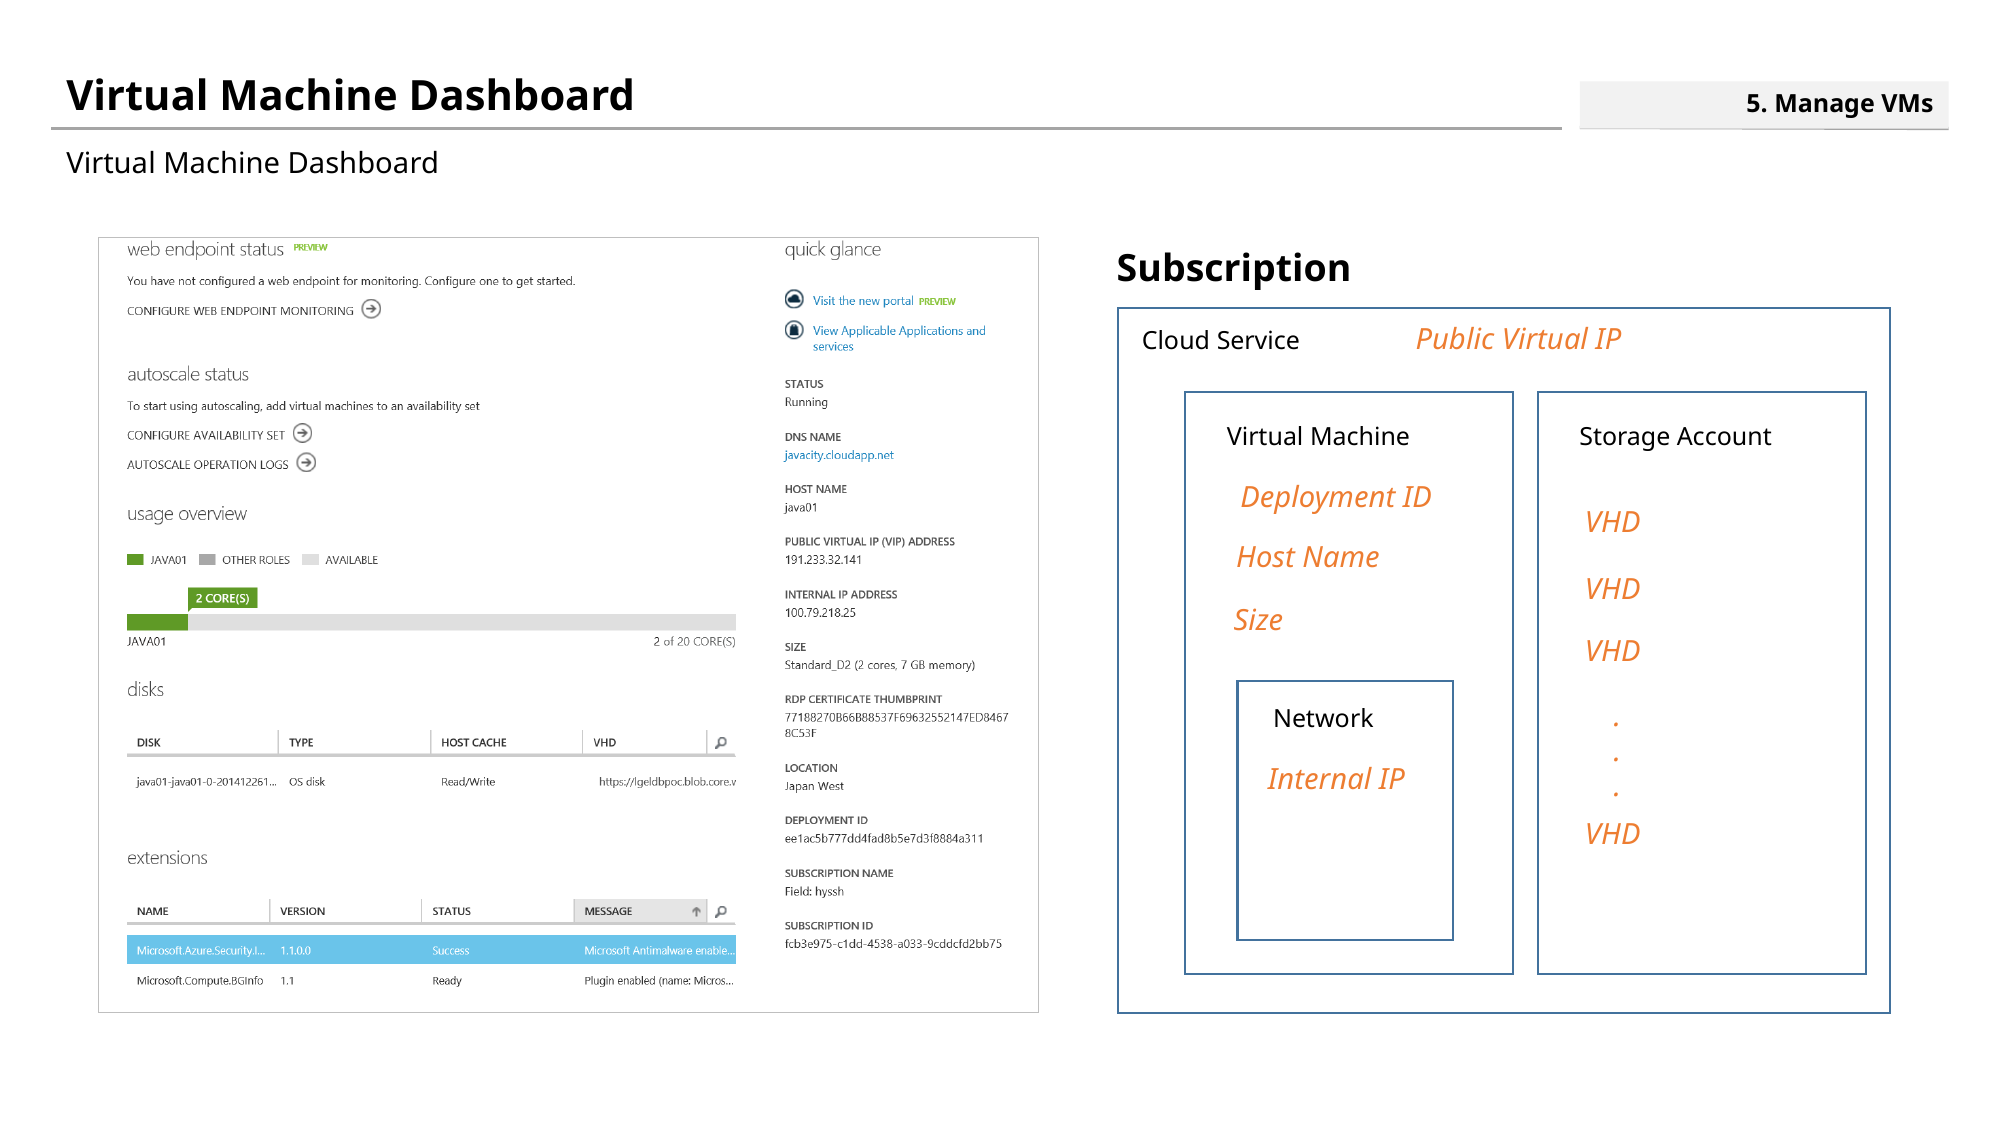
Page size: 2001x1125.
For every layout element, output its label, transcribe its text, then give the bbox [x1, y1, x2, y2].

title Virtual Machine Dashboard [51, 59, 1563, 128]
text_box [1117, 308, 1891, 1013]
list Virtual Machine Dashboard [51, 128, 1949, 199]
picture [98, 237, 1038, 1013]
text_box Subscription [1101, 236, 1367, 297]
list 5. Manage VMs [1579, 81, 1949, 128]
